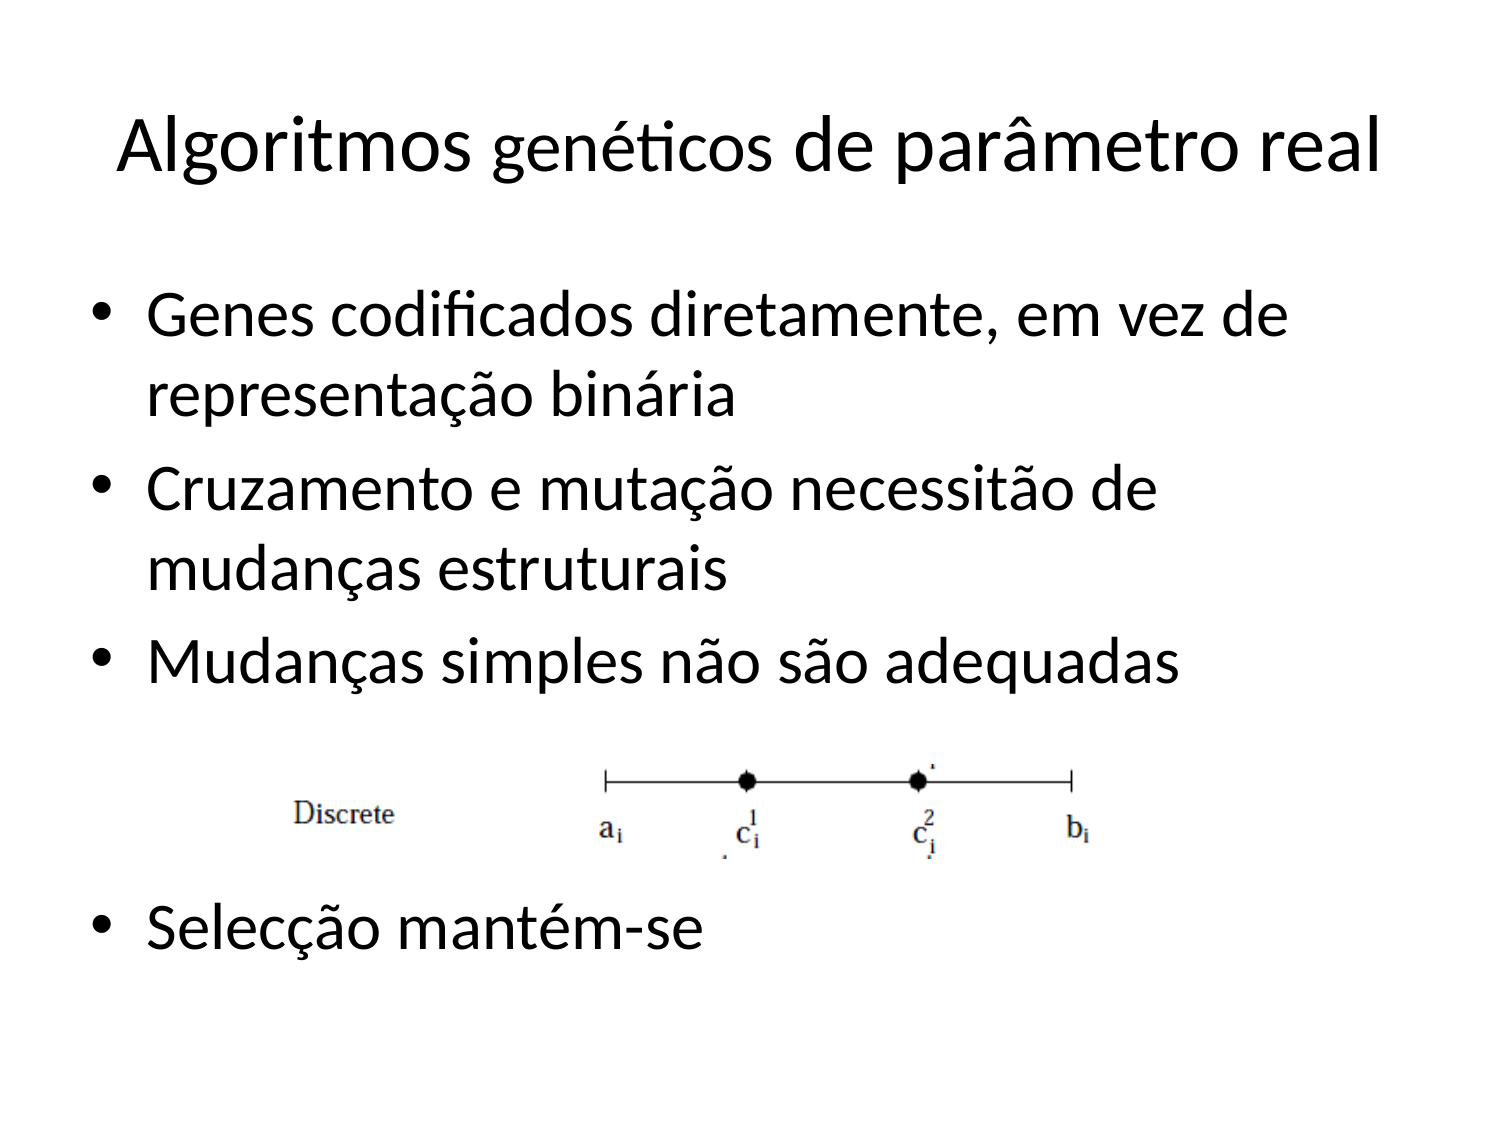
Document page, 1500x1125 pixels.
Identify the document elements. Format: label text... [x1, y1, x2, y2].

list Genes codificados diretamente, em vez de representação binária Cruzamento e mutação necessitão de mudanças estruturais Mudanças simples não são adequadas Selecção mantém-se [75, 262, 1425, 1005]
title Algoritmos genéticos de parâmetro real [75, 45, 1425, 233]
picture [268, 764, 1111, 859]
